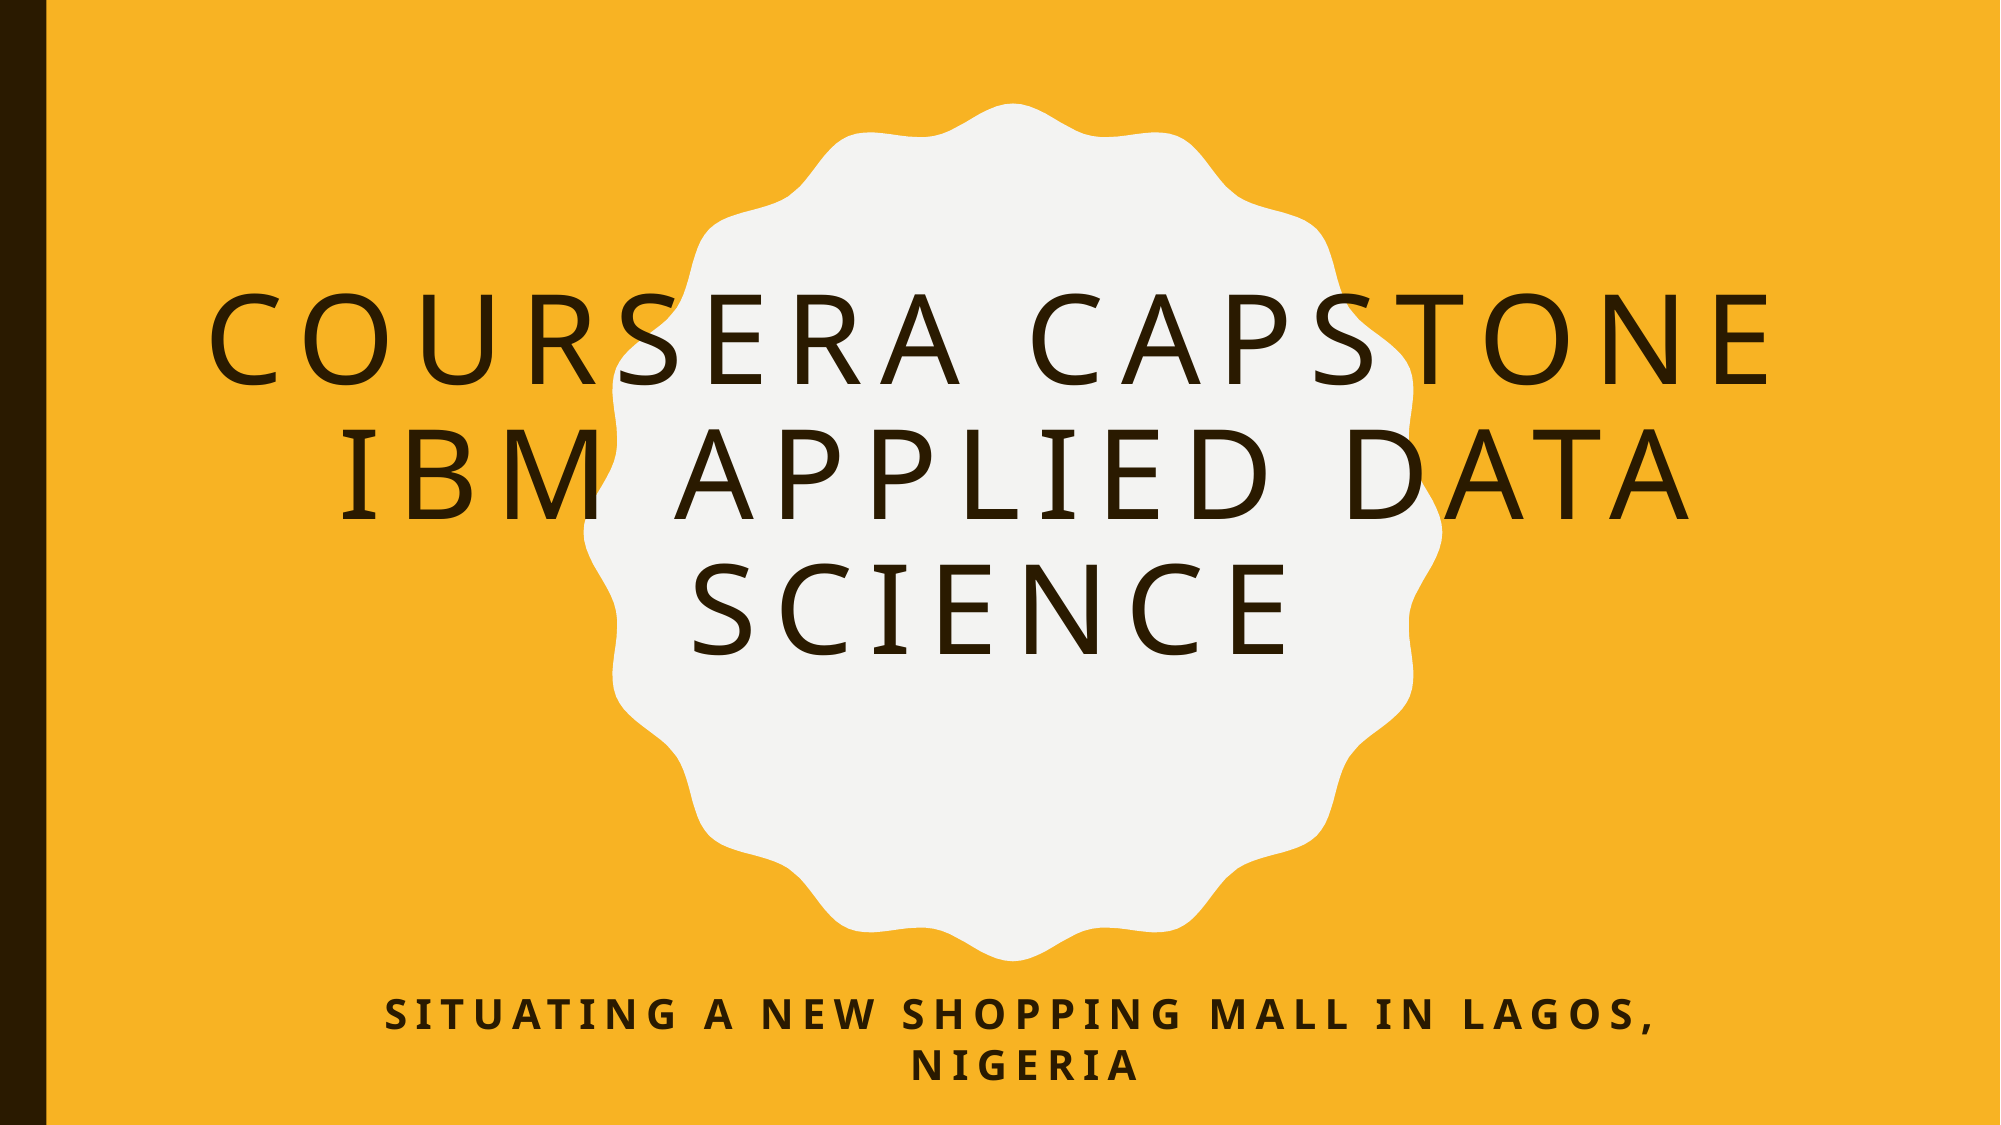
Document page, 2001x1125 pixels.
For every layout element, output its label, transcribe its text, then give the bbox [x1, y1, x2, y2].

title Coursera Capstone IBM Applied Data Science [176, 180, 1870, 902]
subtitle SITUATING a New Shopping Mall in LAGOS, NIGERIA [363, 980, 1684, 1103]
